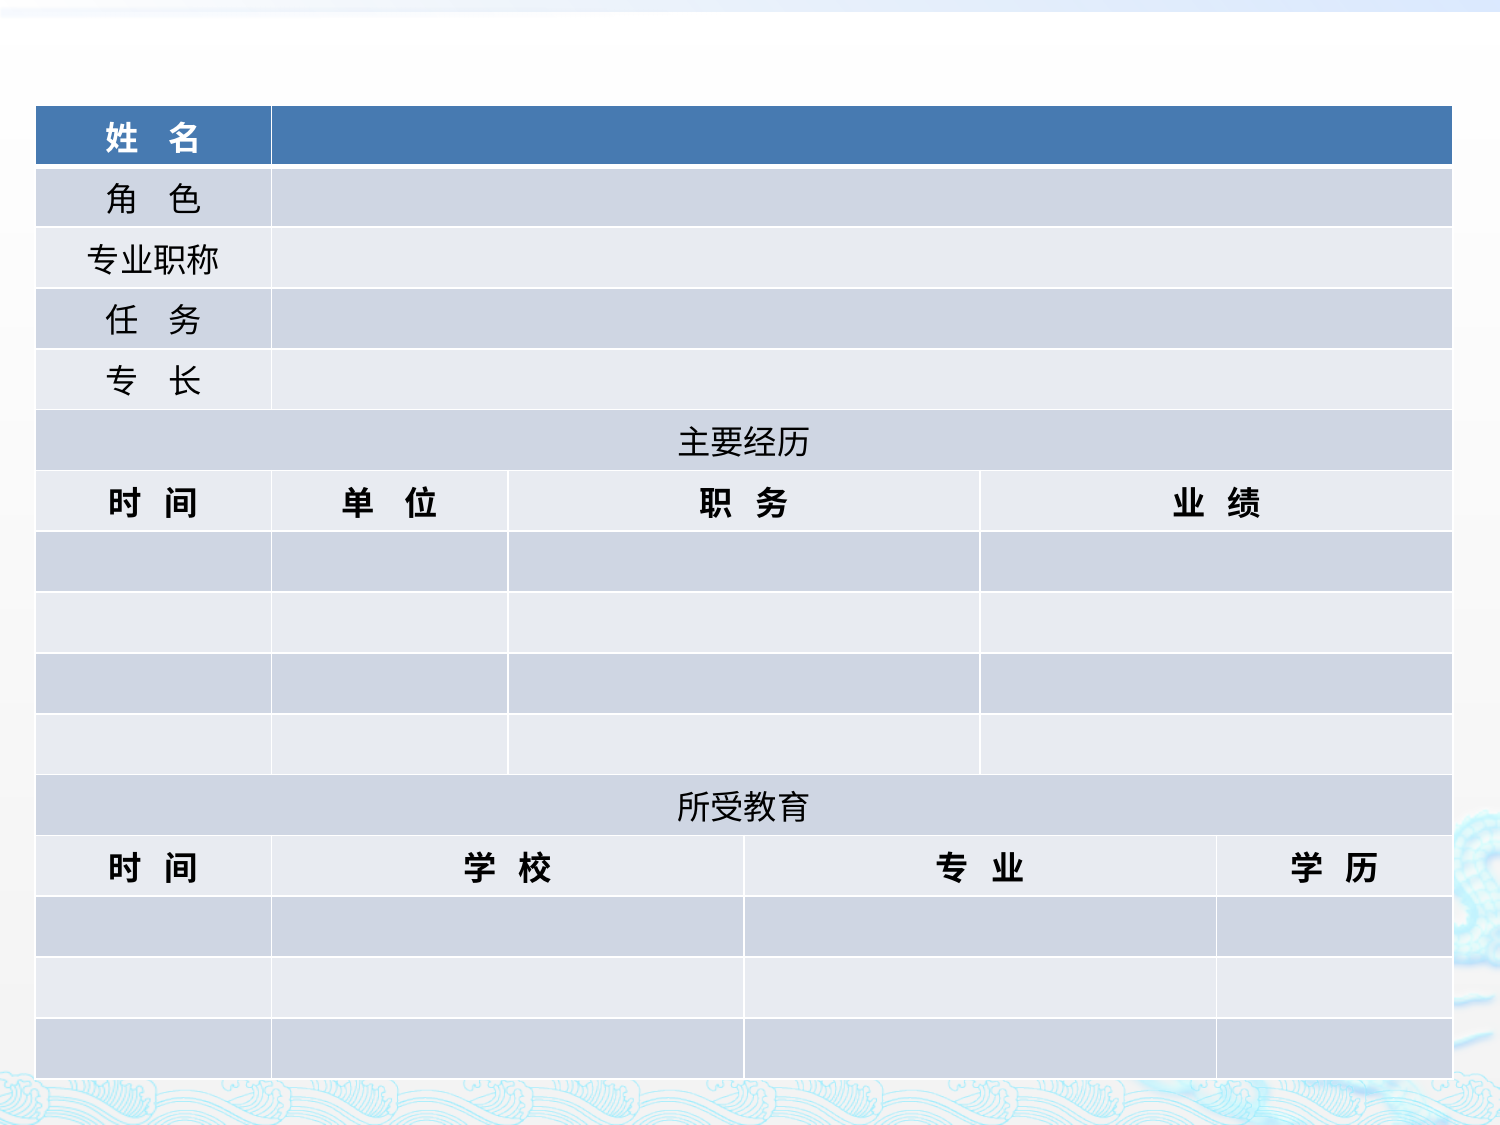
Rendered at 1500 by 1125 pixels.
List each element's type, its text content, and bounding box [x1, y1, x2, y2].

table_cell [1217, 958, 1452, 1017]
table_cell [272, 289, 1452, 348]
table_cell [272, 897, 743, 956]
table_cell 专业职称 [36, 228, 271, 287]
table_cell [272, 169, 1452, 226]
table_cell [36, 532, 271, 591]
table_cell [509, 715, 979, 774]
table_cell [1217, 1019, 1452, 1078]
table_cell [272, 593, 507, 652]
table_cell 单 位 [272, 471, 507, 530]
table_header 姓 名 [36, 106, 271, 164]
table_cell [272, 1019, 743, 1078]
table_cell [272, 532, 507, 591]
table_header [272, 106, 1452, 164]
table_cell 学 历 [1217, 836, 1452, 895]
table_cell [745, 958, 1216, 1017]
table_cell [509, 532, 979, 591]
table_cell [36, 897, 271, 956]
table_cell 学 校 [272, 836, 743, 895]
table_cell 时 间 [36, 836, 271, 895]
table_cell 角 色 [36, 169, 271, 226]
table_cell [272, 654, 507, 713]
table_cell [981, 715, 1452, 774]
table_cell 主要经历 [36, 410, 1452, 470]
table_cell [981, 532, 1452, 591]
table_cell [272, 228, 1452, 287]
table_cell 业 绩 [981, 471, 1452, 530]
table_cell 职 务 [509, 471, 979, 530]
table_cell 任 务 [36, 289, 271, 348]
table_cell 时 间 [36, 471, 271, 530]
table_cell [36, 654, 271, 713]
table_cell 专 业 [745, 836, 1216, 895]
table_cell [36, 715, 271, 774]
table_cell [981, 593, 1452, 652]
table_cell [981, 654, 1452, 713]
table_cell [1217, 897, 1452, 956]
table_cell [272, 958, 743, 1017]
table_cell [509, 593, 979, 652]
table_cell [272, 715, 507, 774]
table_cell [745, 897, 1216, 956]
table_cell 专 长 [36, 350, 271, 409]
table_cell 所受教育 [36, 775, 1452, 835]
table_cell [36, 593, 271, 652]
table_cell [509, 654, 979, 713]
table_cell [36, 1019, 271, 1078]
table_cell [272, 350, 1452, 409]
table_cell [36, 958, 271, 1017]
table_cell [745, 1019, 1216, 1078]
